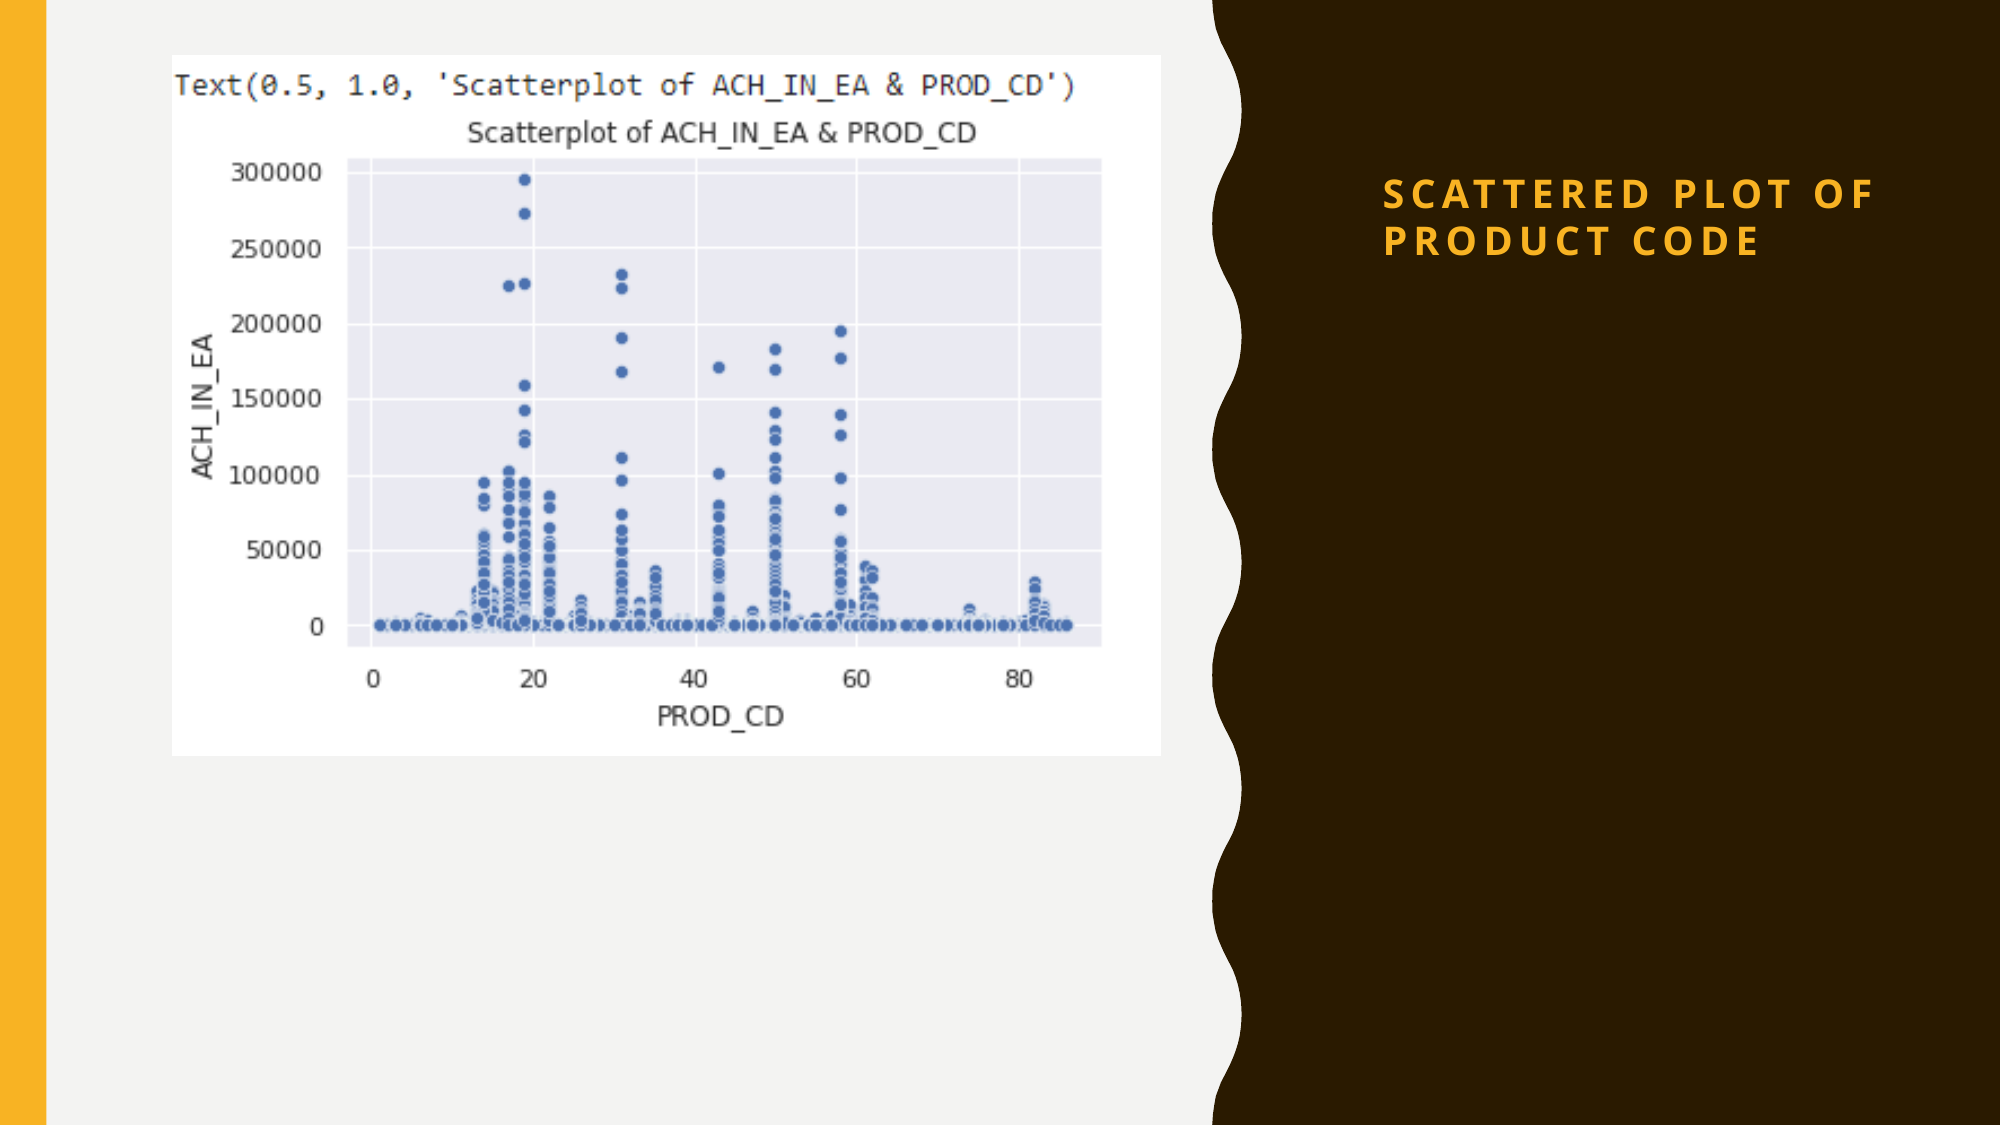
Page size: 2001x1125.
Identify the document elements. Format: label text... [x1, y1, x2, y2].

picture [172, 55, 1161, 756]
title SCATTERED PLOT OF PRODUCT CODE [1367, 75, 1921, 272]
